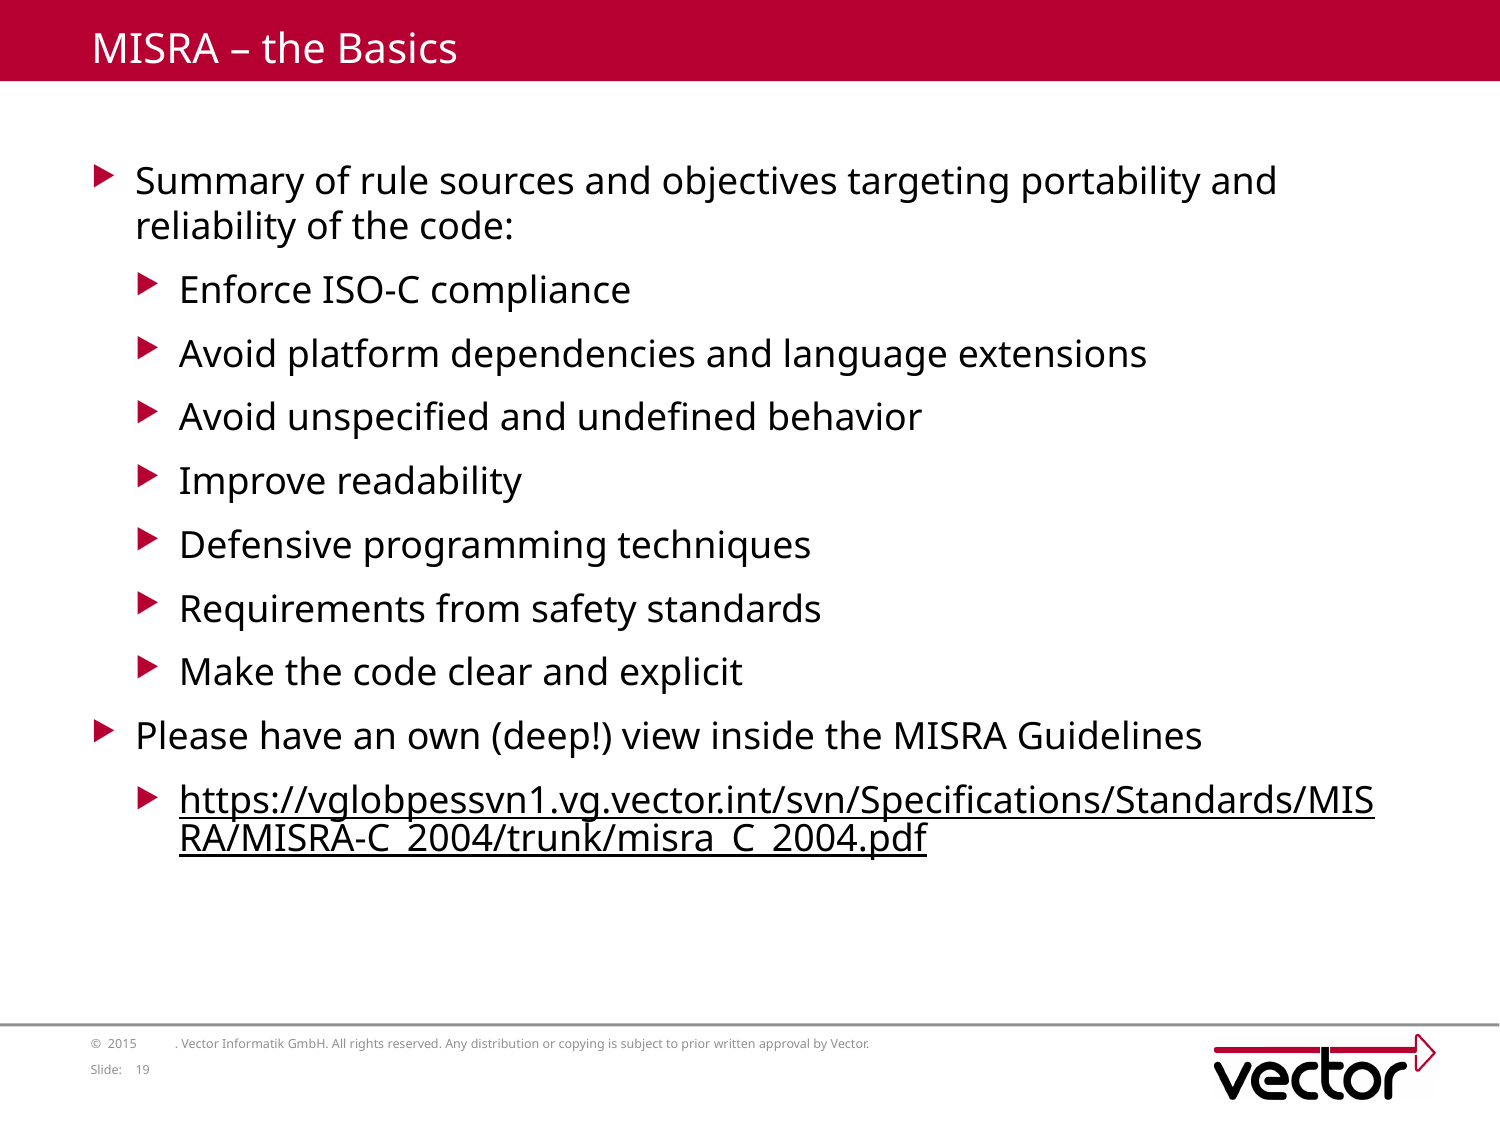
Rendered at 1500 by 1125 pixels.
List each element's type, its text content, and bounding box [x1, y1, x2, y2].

picture [1214, 1034, 1436, 1100]
title MISRA – the Basics [91, 14, 1287, 80]
list Summary of rule sources and objectives targeting portability and reliability of the code: Enforce ISO-C compliance Avoid platform dependencies and language extensions Avoid unspecified and undefined behavior Improve readability Defensive programming techniques Requirements from safety standards Make the code clear and explicit Please have an own (deep!) view inside the MISRA Guidelines https://vglobpessvn1.vg.vector.int/svn/Specifications/Standards/MISRA/MISRA-C_2004/trunk/misra_C_2004.pdf [91, 149, 1391, 941]
